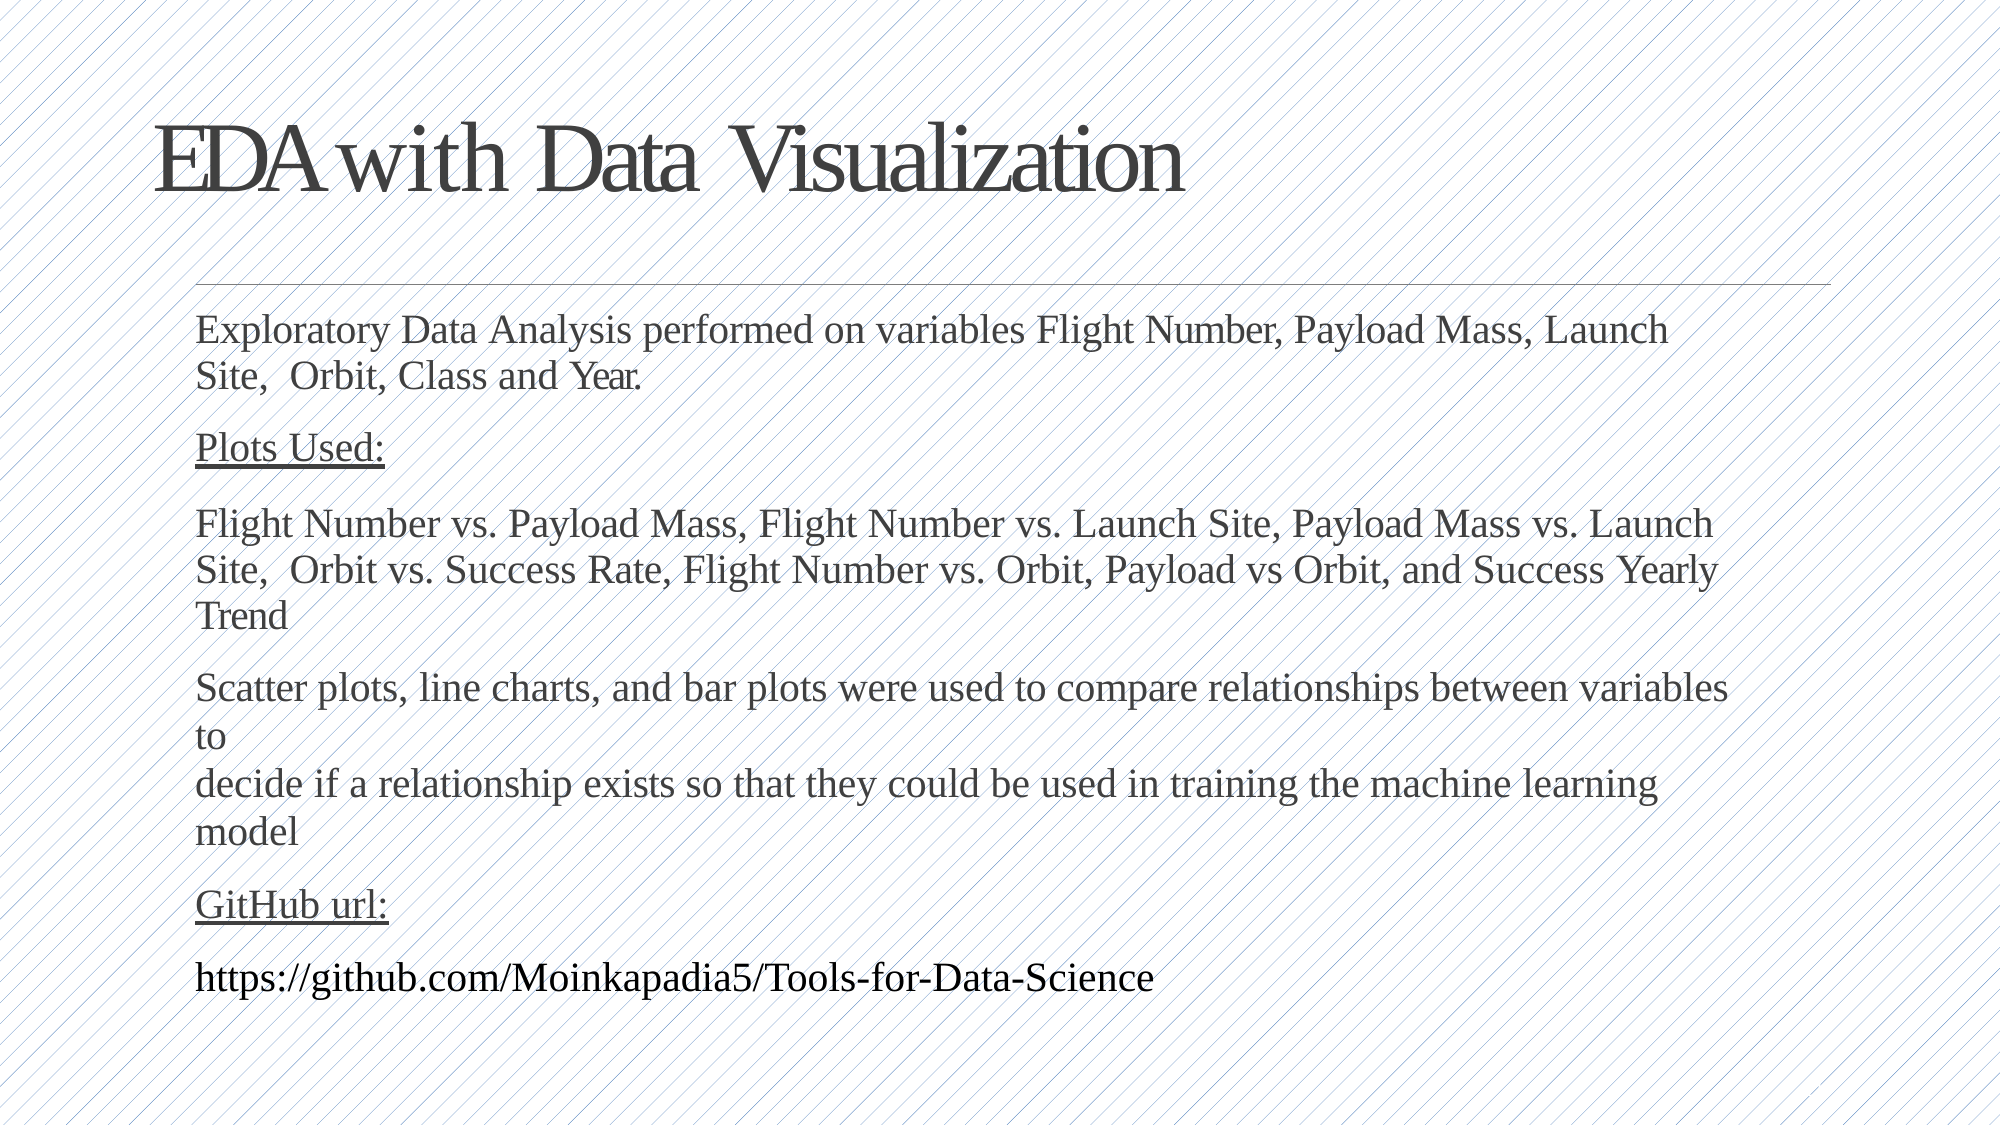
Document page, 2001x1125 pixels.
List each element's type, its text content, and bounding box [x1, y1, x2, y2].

slide_number 11 [1795, 1077, 1831, 1125]
title EDA with Data Visualization [150, 89, 1223, 280]
text_box Exploratory Data Analysis performed on variables Flight Number, Payload Mass, Launch Site, Orbit, Class and Year. Plots Used: Flight Number vs. Payload Mass, Flight Number vs. Launch Site, Payload Mass vs. Launch Site, Orbit vs. Success Rate, Flight Number vs. Orbit, Payload vs Orbit, and Success Yearly Trend Scatter plots, line charts, and bar plots were used to compare relationships between variables to decide if a relationship exists so that they could be used in training the machine learning model GitHub url: https://github.com/Moinkapadia5/Tools-for-Data-Science [192, 299, 1828, 1000]
